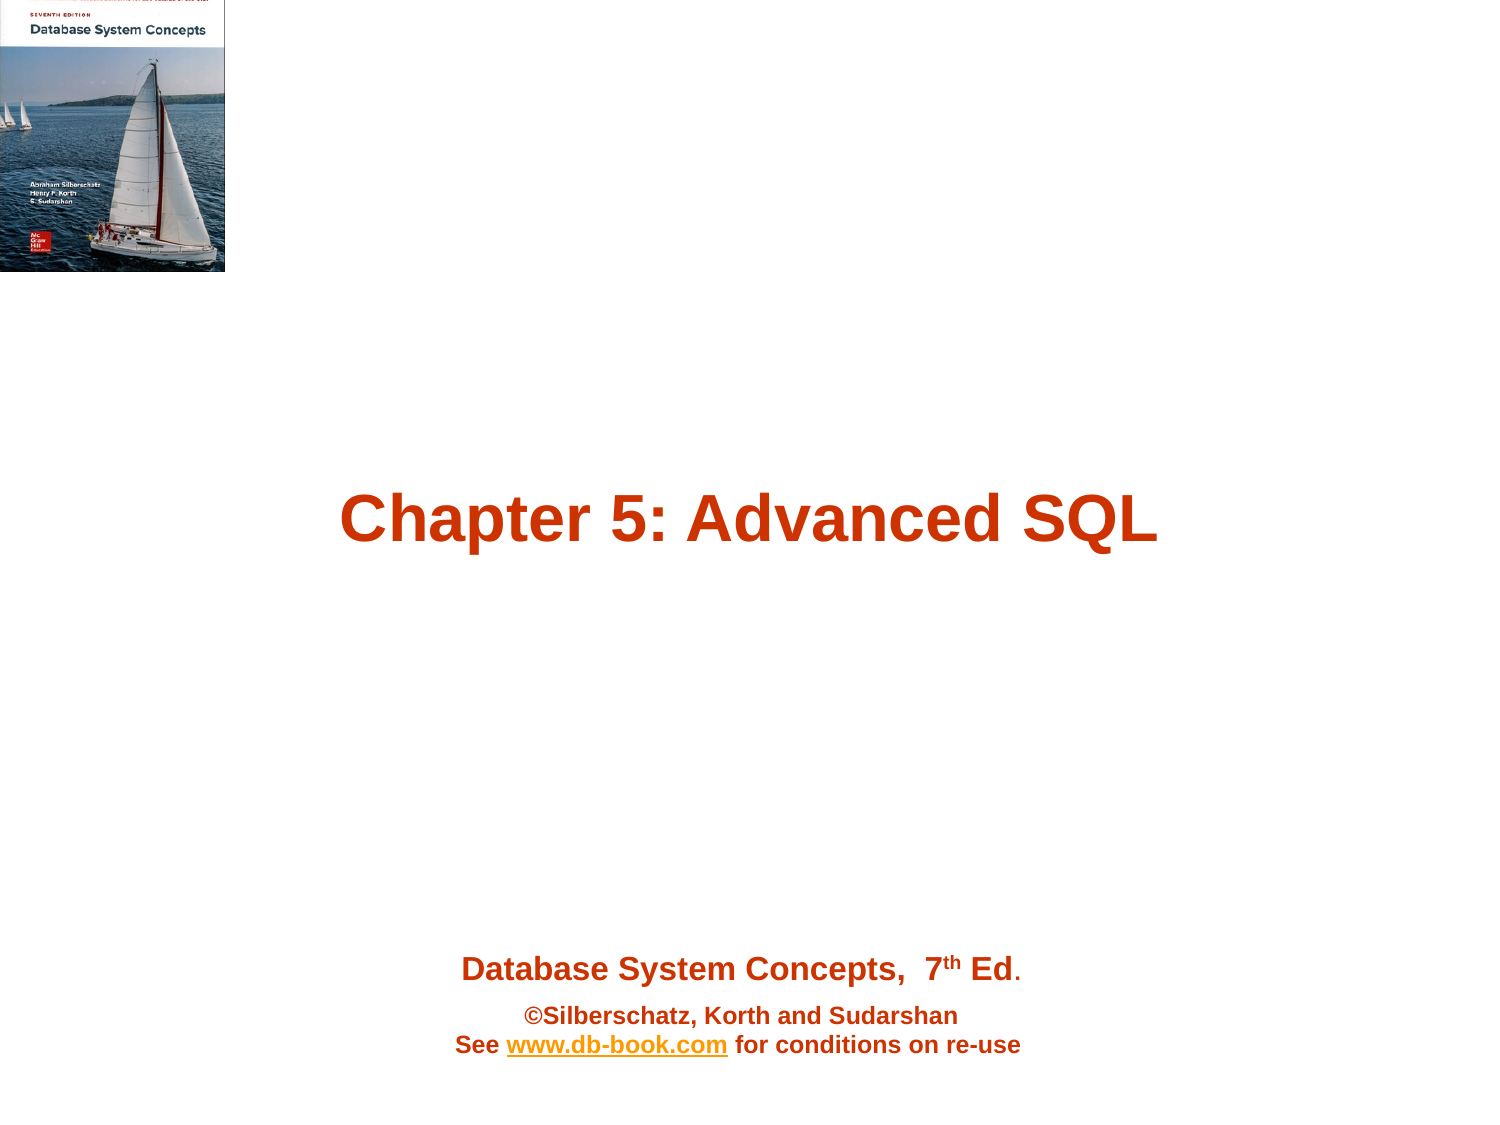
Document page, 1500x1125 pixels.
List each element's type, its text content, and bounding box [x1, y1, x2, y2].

picture [0, 0, 225, 272]
title Chapter 5: Advanced SQL [112, 374, 1388, 563]
